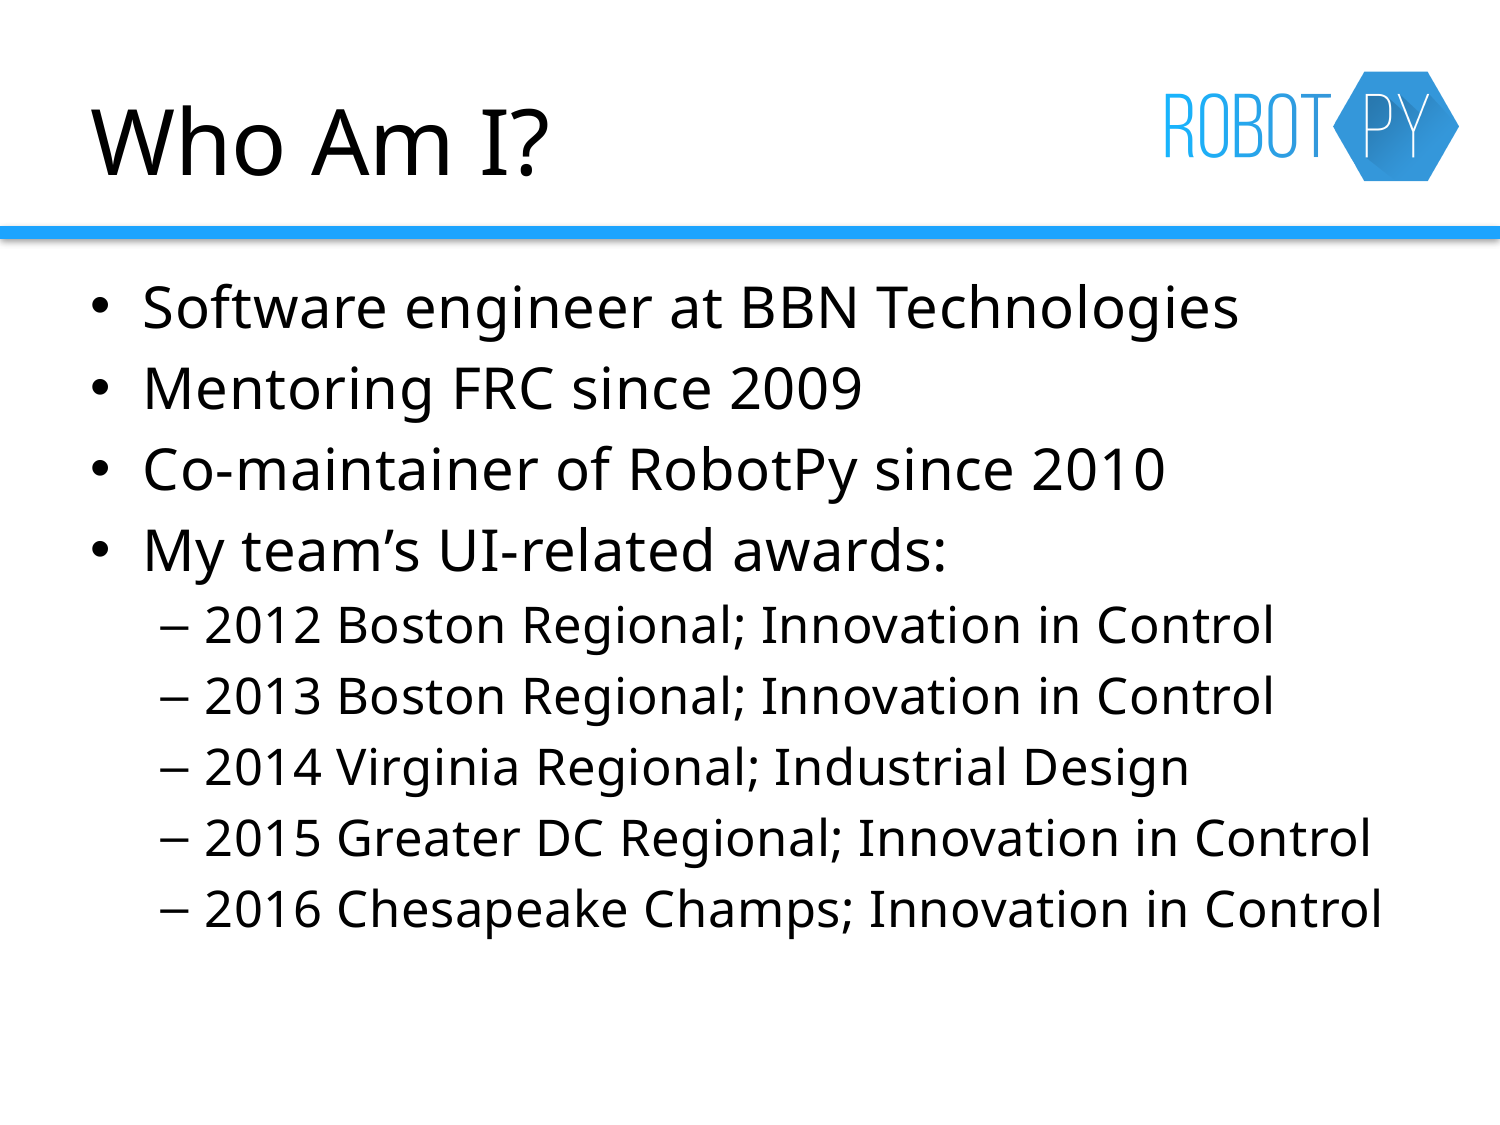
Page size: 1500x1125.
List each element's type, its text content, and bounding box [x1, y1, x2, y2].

picture [1123, 45, 1500, 212]
list Software engineer at BBN Technologies Mentoring FRC since 2009 Co-maintainer of RobotPy since 2010 My team’s UI-related awards: 2012 Boston Regional; Innovation in Control 2013 Boston Regional; Innovation in Control 2014 Virginia Regional; Industrial Design 2015 Greater DC Regional; Innovation in Control 2016 Chesapeake Champs; Innovation in Control [75, 262, 1425, 1005]
title Who Am I? [75, 45, 1123, 233]
